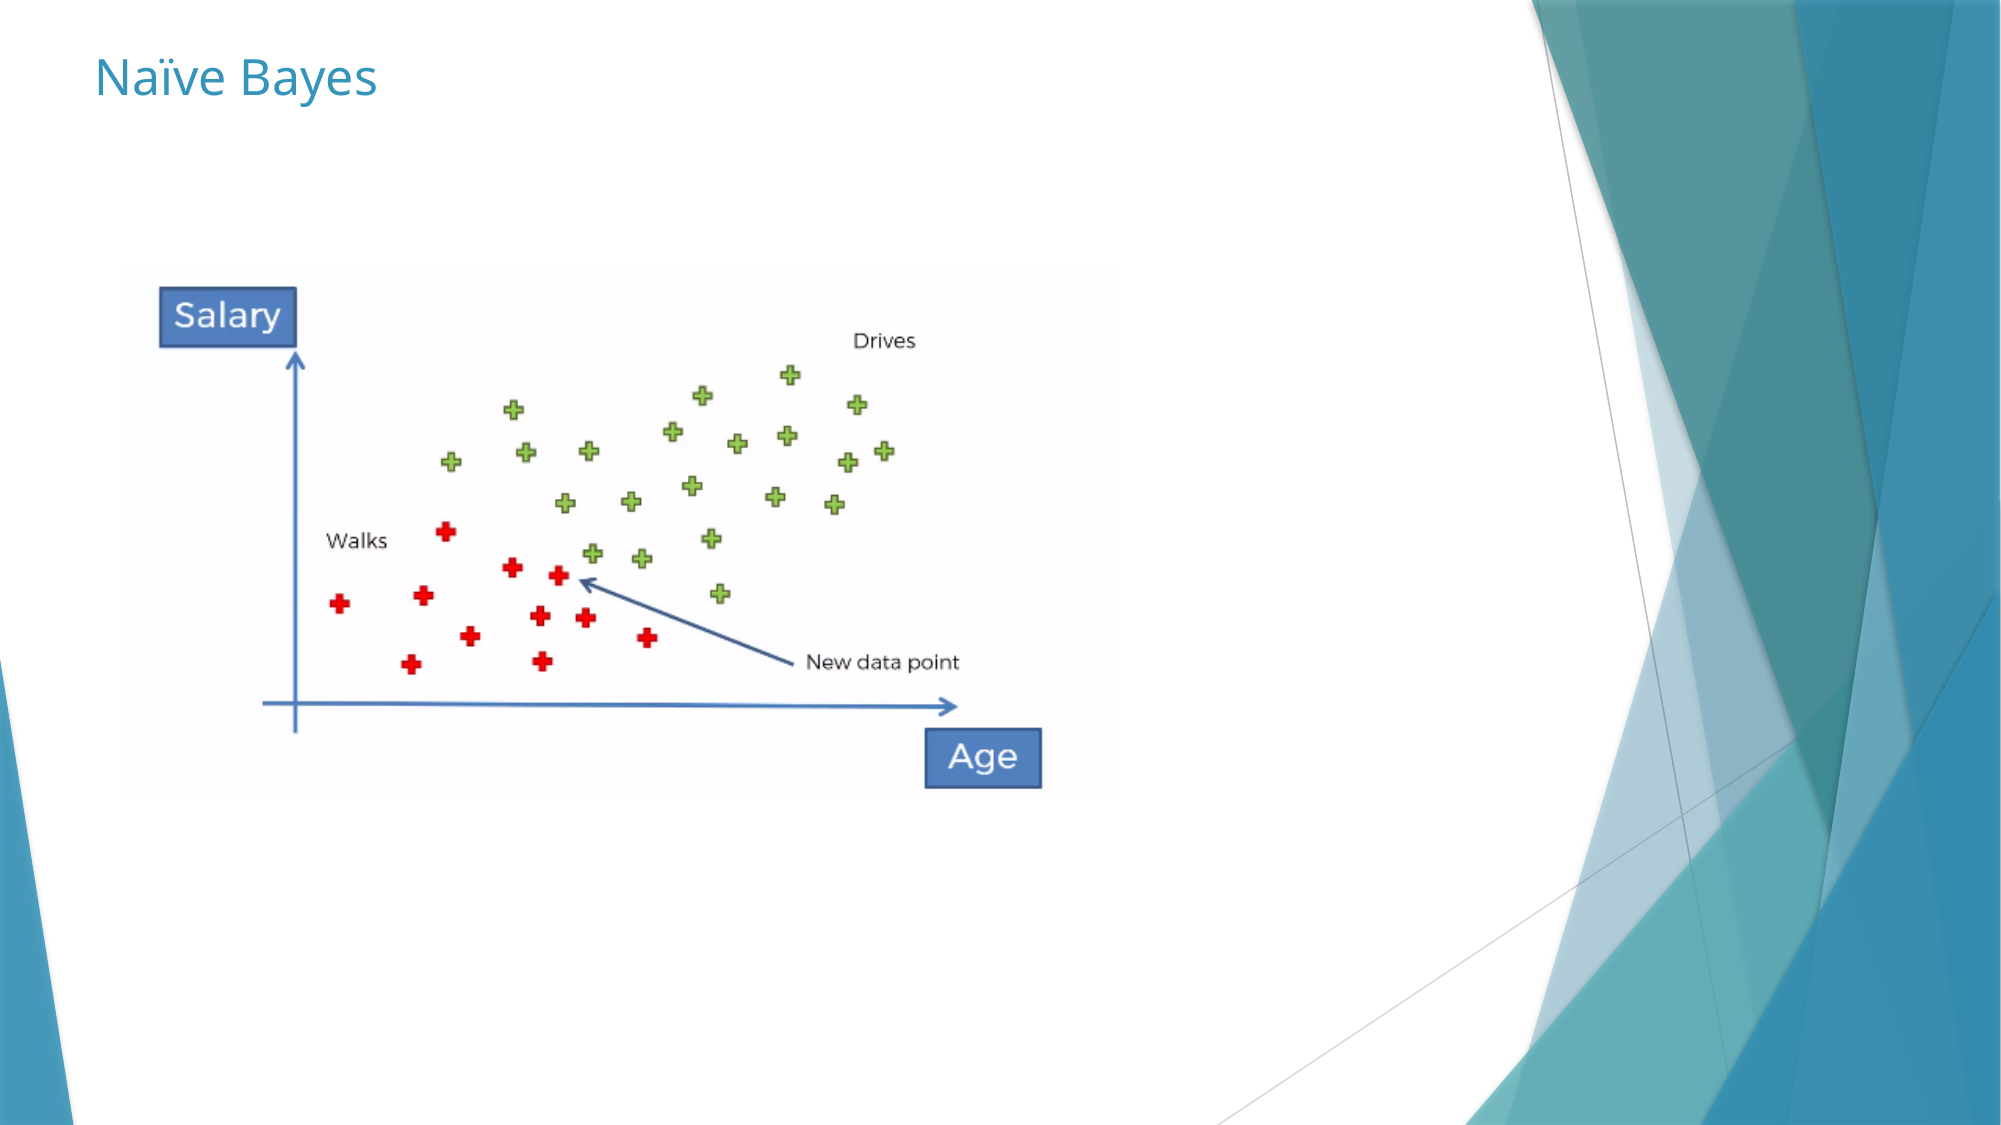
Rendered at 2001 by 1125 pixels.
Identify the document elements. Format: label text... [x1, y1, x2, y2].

title Naïve Bayes [79, 38, 1490, 105]
picture [122, 264, 1119, 801]
